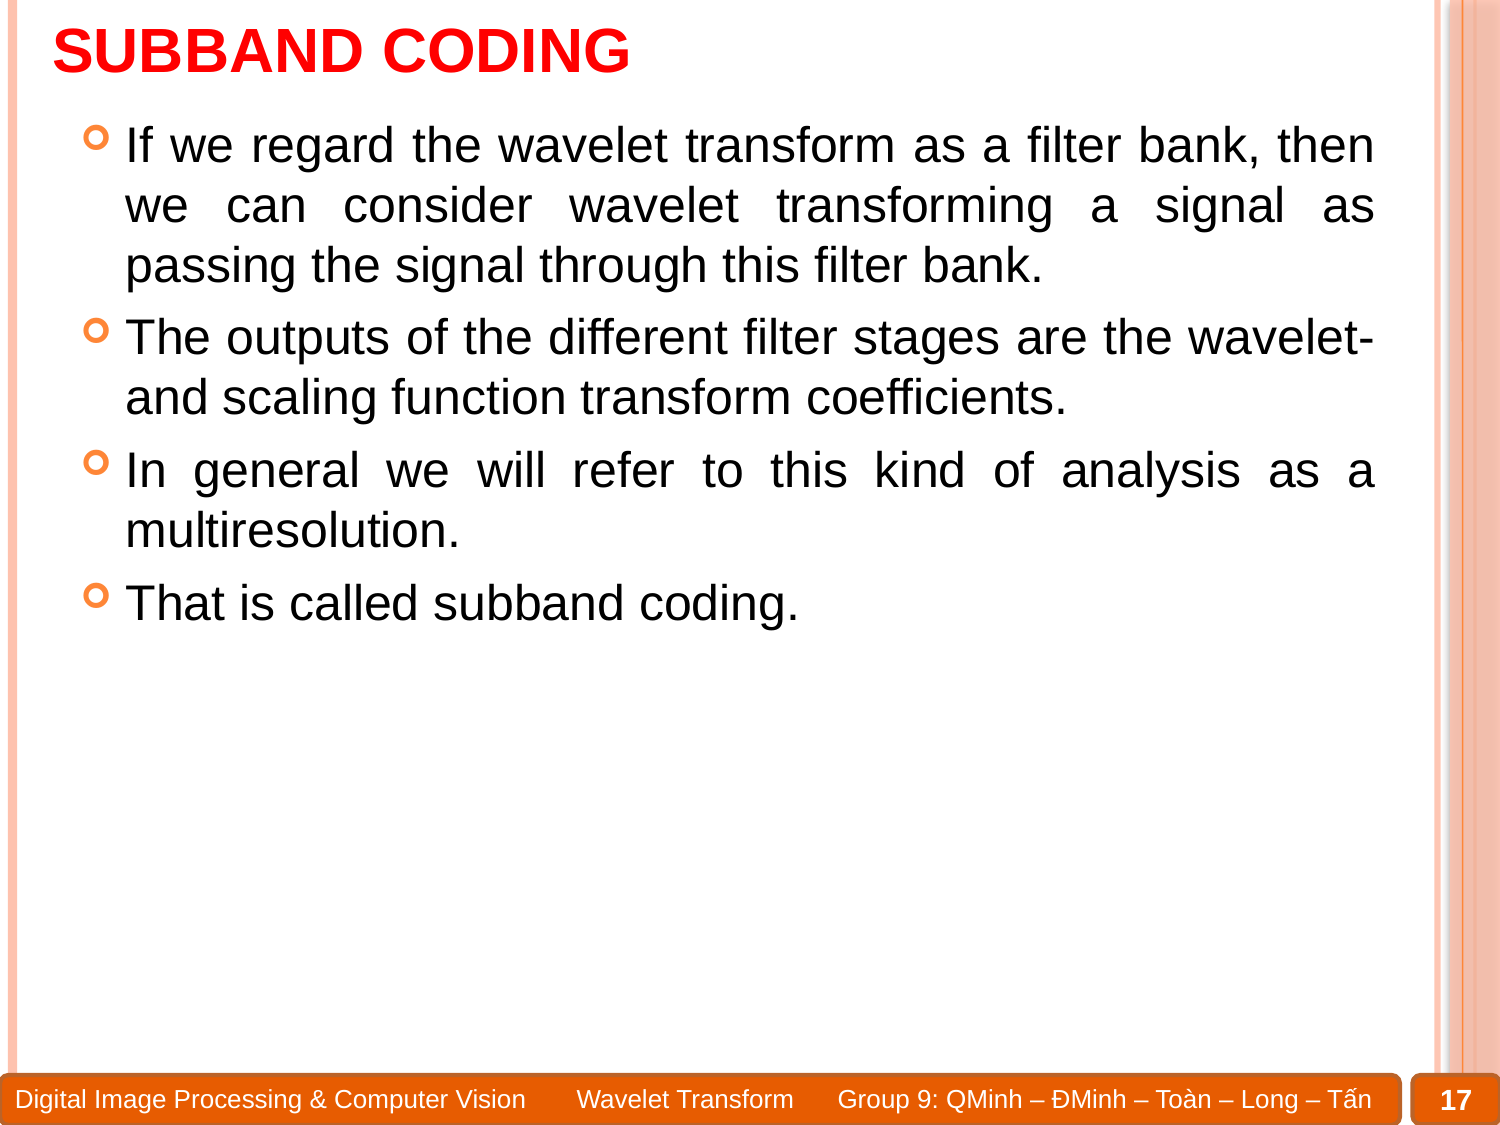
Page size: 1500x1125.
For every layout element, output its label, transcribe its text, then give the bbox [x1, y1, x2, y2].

title Subband Coding [37, 12, 1425, 93]
list If we regard the wavelet transform as a filter bank, then we can consider wavelet transforming a signal as passing the signal through this filter bank. The outputs of the different filter stages are the wavelet- and scaling function transform coefficients. In general we will refer to this kind of analysis as a multiresolution. That is called subband coding. [65, 105, 1391, 1018]
slide_number 17 [1412, 1074, 1500, 1123]
